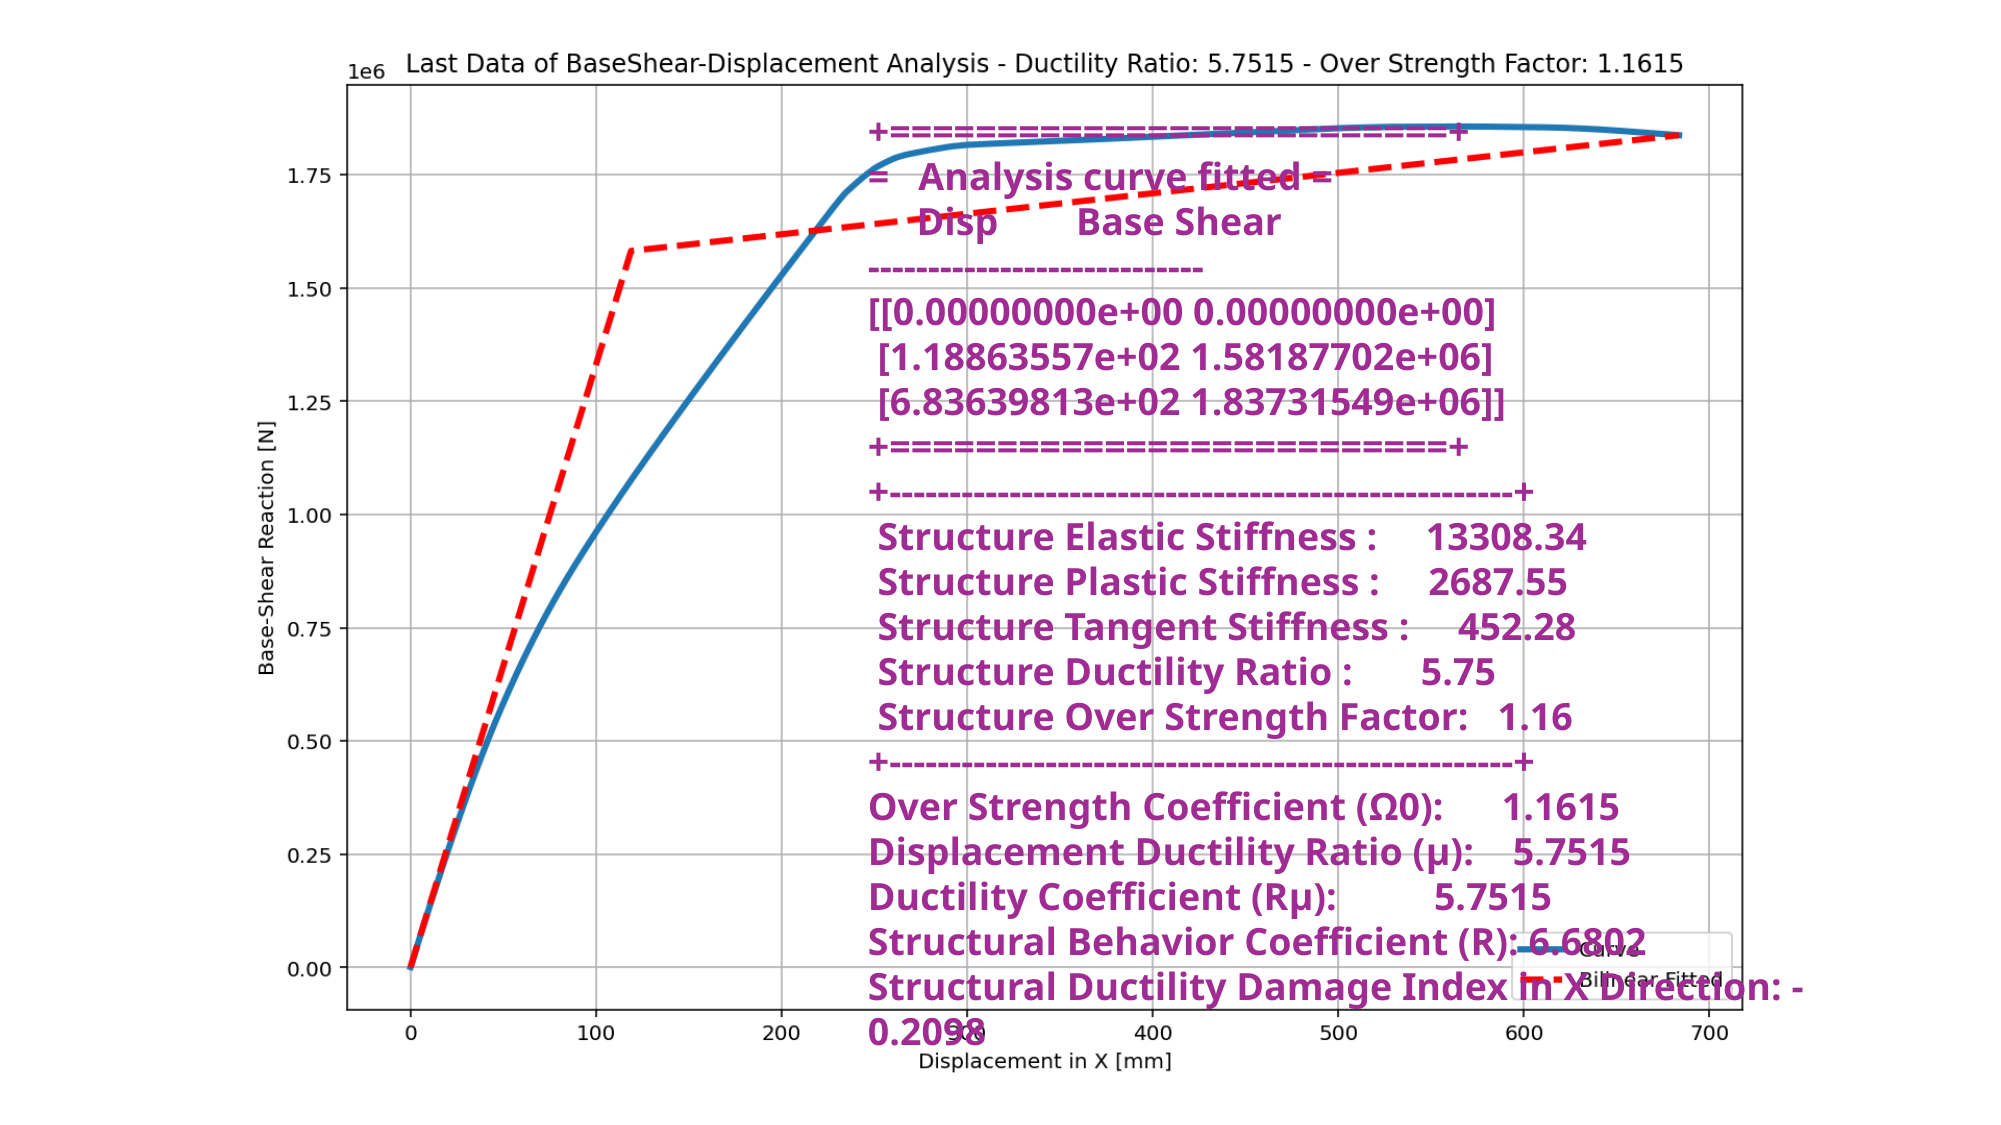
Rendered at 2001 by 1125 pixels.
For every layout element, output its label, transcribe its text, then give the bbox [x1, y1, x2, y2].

text_box +==========================+ = Analysis curve fitted = Disp Base Shear ---------------------------- [[0.00000000e+00 0.00000000e+00] [1.18863557e+02 1.58187702e+06] [6.83639813e+02 1.83731549e+06]] +==========================+ +----------------------------------------------------+ Structure Elastic Stiffness : 13308.34 Structure Plastic Stiffness : 2687.55 Structure Tangent Stiffness : 452.28 Structure Ductility Ratio : 5.75 Structure Over Strength Factor: 1.16 +----------------------------------------------------+ Over Strength Coefficient (Ω0): 1.1615 Displacement Ductility Ratio (μ): 5.7515 Ductility Coefficient (Rμ): 5.7515 Structural Behavior Coefficient (R): 6.6802 Structural Ductility Damage Index in X Direction: -0.2098 [1758, 100, 1875, 1061]
picture [242, 37, 1758, 1087]
